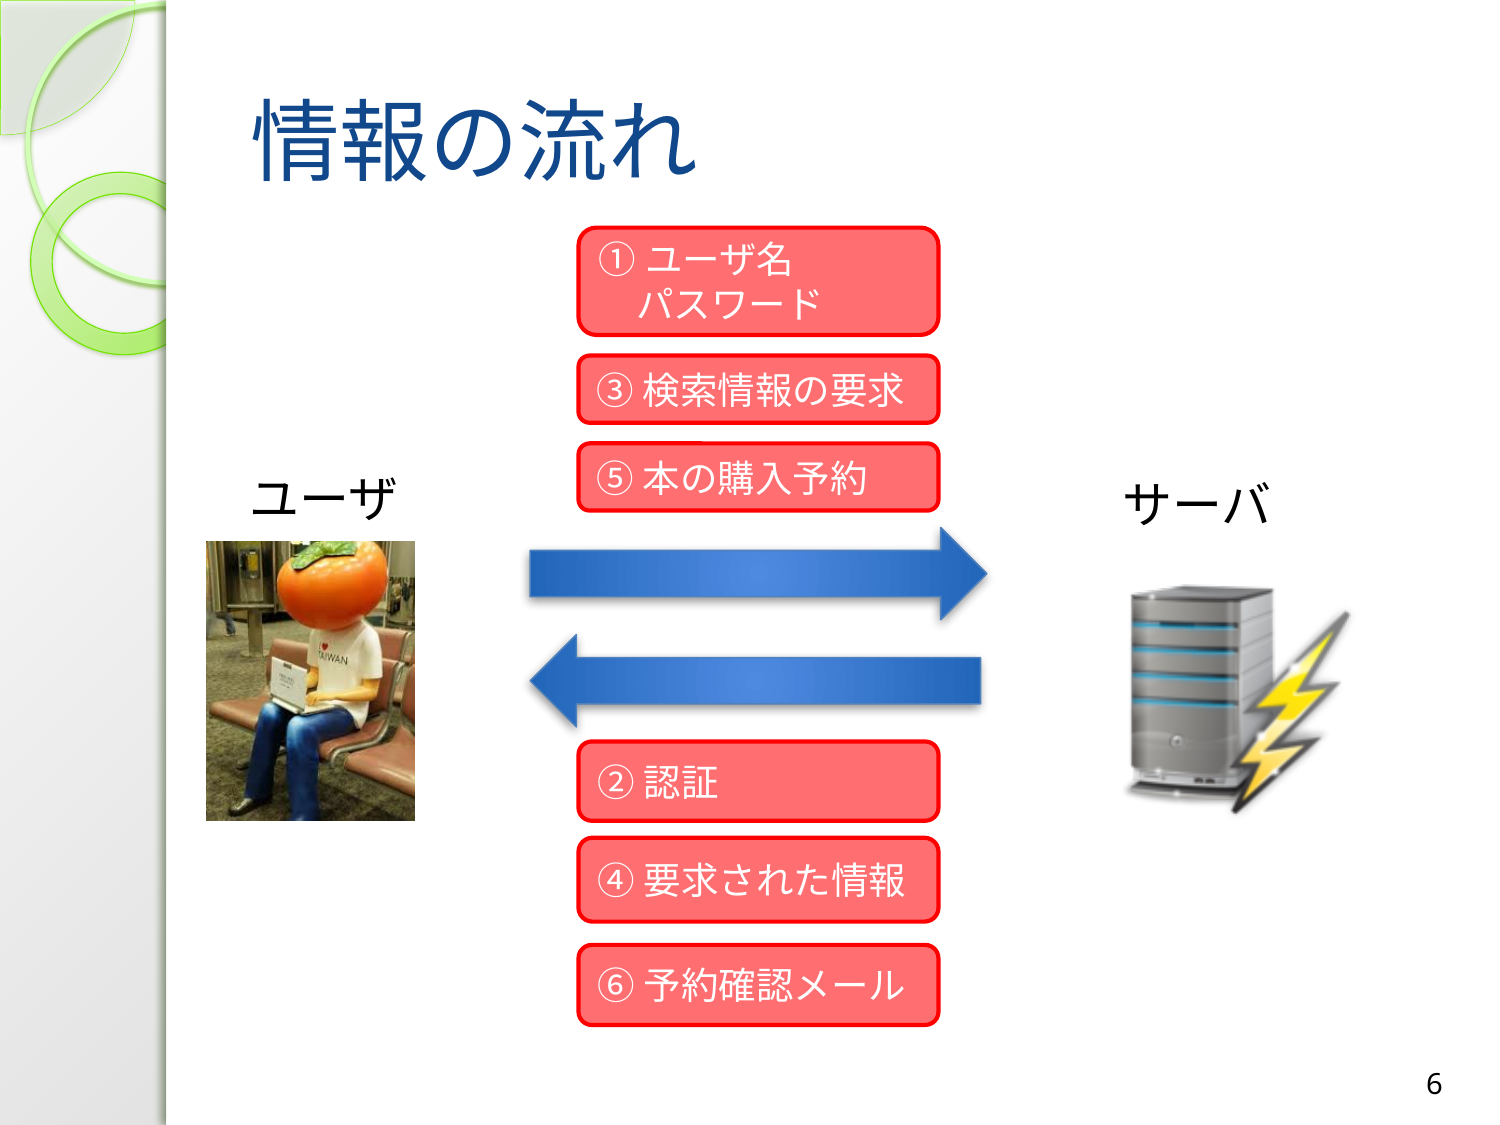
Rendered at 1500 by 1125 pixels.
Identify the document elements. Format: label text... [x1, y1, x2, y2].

text_box ④要求された情報 [576, 835, 941, 924]
text_box [529, 633, 982, 728]
text_box ⑥予約確認メール [576, 942, 941, 1028]
text_box ユーザ [234, 459, 414, 535]
text_box ⑤本の購入予約 [576, 441, 941, 513]
text_box ③検索情報の要求 [576, 353, 941, 425]
text_box サーバ [1107, 466, 1287, 541]
text_box [529, 526, 988, 621]
picture [205, 541, 416, 822]
title 情報の流れ [235, 45, 1466, 233]
slide_number 6 [1380, 1034, 1488, 1113]
picture [1105, 573, 1361, 828]
text_box ②認証 [576, 739, 941, 823]
text_box ①ユーザ名 パスワード [576, 225, 941, 338]
